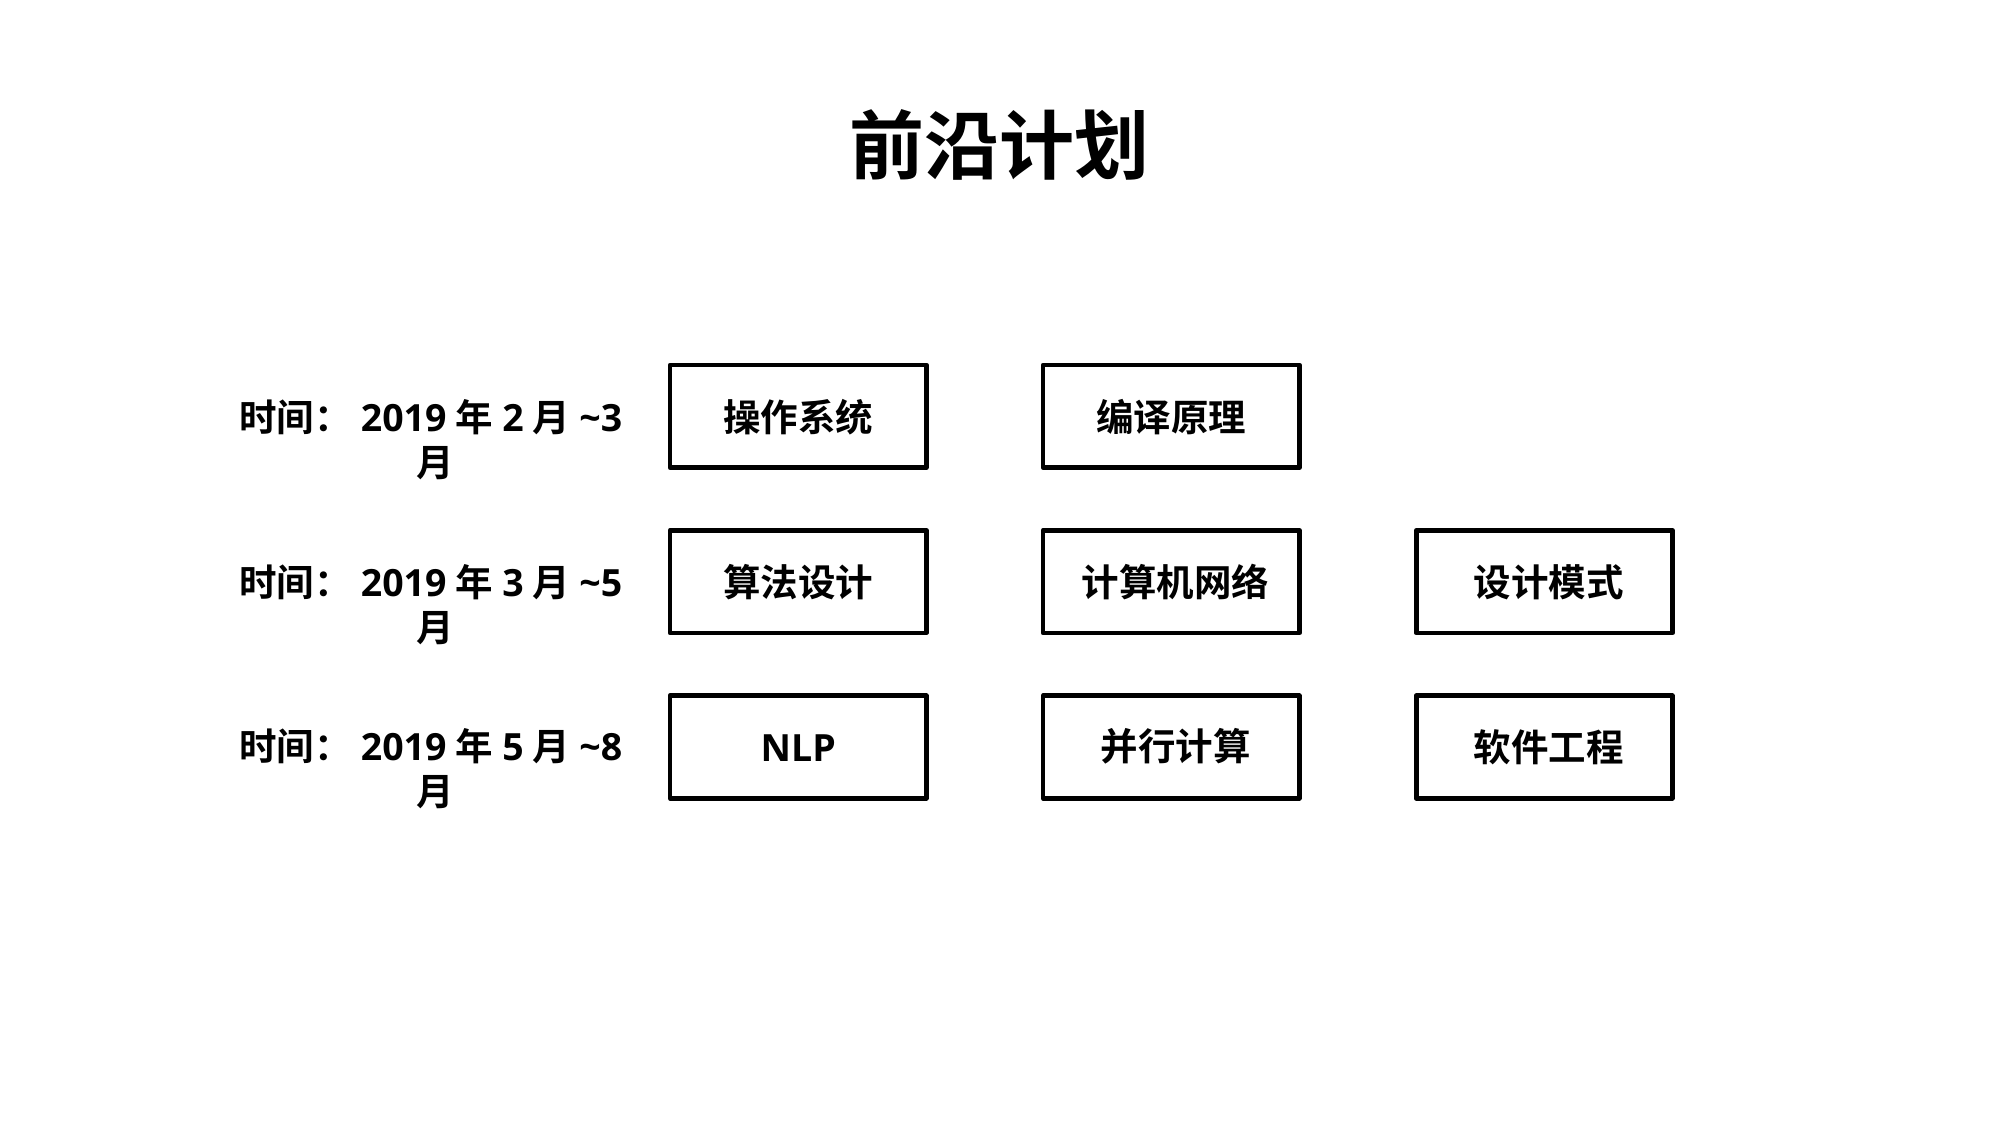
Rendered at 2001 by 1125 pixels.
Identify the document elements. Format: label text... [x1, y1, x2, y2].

text_box 计算机网络 [1047, 551, 1304, 612]
text_box [1041, 694, 1301, 800]
text_box [668, 694, 928, 800]
text_box 前沿计划 [455, 91, 1545, 197]
text_box 设计模式 [1420, 551, 1677, 612]
text_box [668, 528, 928, 635]
text_box 时间：2019年3月~5月 [216, 551, 654, 656]
text_box 并行计算 [1047, 715, 1304, 776]
text_box 操作系统 [691, 386, 905, 446]
text_box [1041, 363, 1301, 470]
text_box [1414, 694, 1674, 800]
text_box 时间：2019年5月~8月 [216, 715, 654, 821]
text_box 时间：2019年2月~3月 [216, 386, 654, 491]
text_box 编译原理 [1065, 386, 1278, 446]
text_box 算法设计 [691, 551, 905, 612]
text_box [1414, 528, 1674, 635]
text_box [1041, 528, 1301, 635]
text_box NLP [691, 716, 905, 777]
text_box [668, 363, 928, 470]
text_box 软件工程 [1420, 716, 1677, 777]
